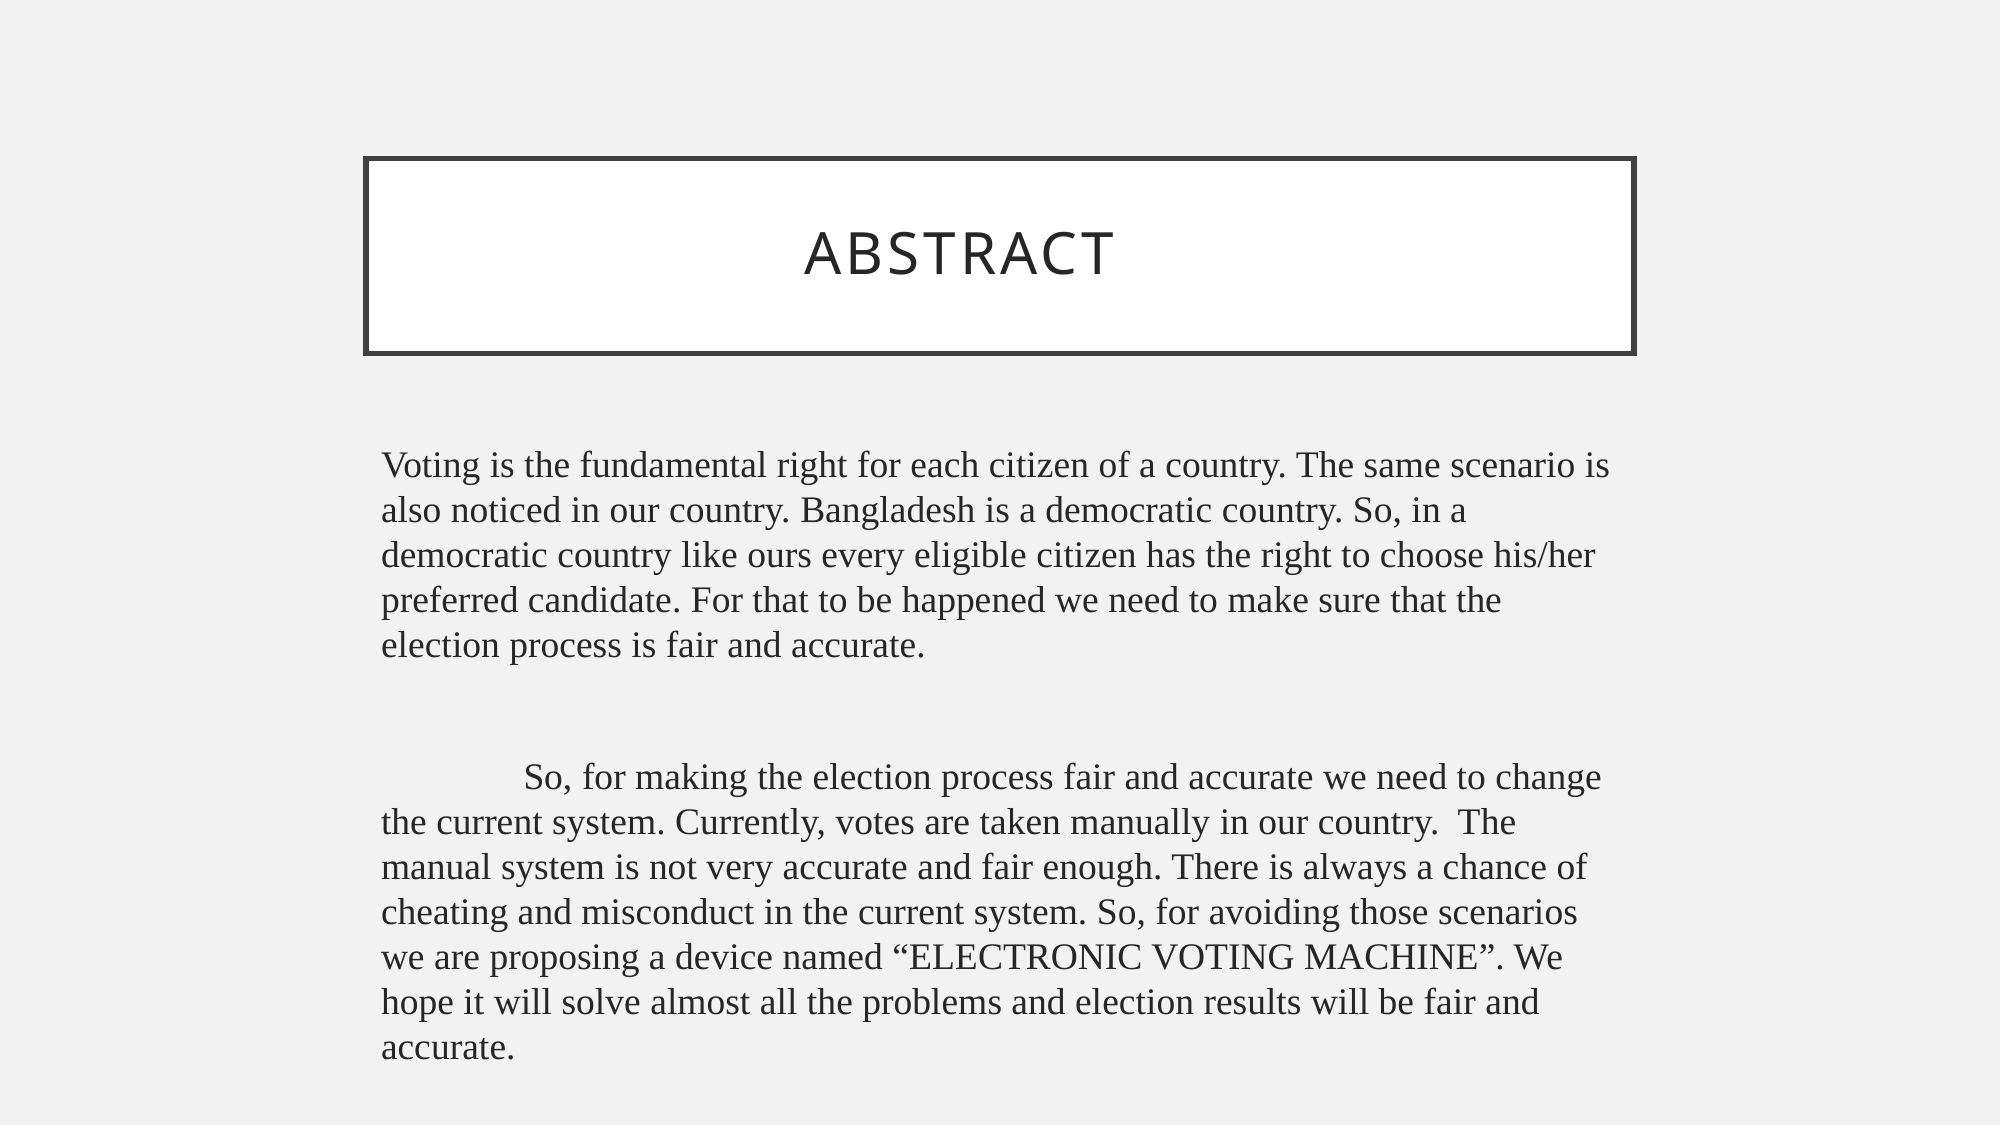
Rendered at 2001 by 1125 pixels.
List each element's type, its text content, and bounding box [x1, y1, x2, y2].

list Voting is the fundamental right for each citizen of a country. The same scenario is also noticed in our country. Bangladesh is a democratic country. So, in a democratic country like ours every eligible citizen has the right to choose his/her preferred candidate. For that to be happened we need to make sure that the election process is fair and accurate. So, for making the election process fair and accurate we need to change the current system. Currently, votes are taken manually in our country. The manual system is not very accurate and fair enough. There is always a chance of cheating and misconduct in the current system. So, for avoiding those scenarios we are proposing a device named “ELECTRONIC VOTING MACHINE”. We hope it will solve almost all the problems and election results will be fair and accurate. [366, 432, 1634, 1093]
title Abstract [363, 156, 1637, 356]
